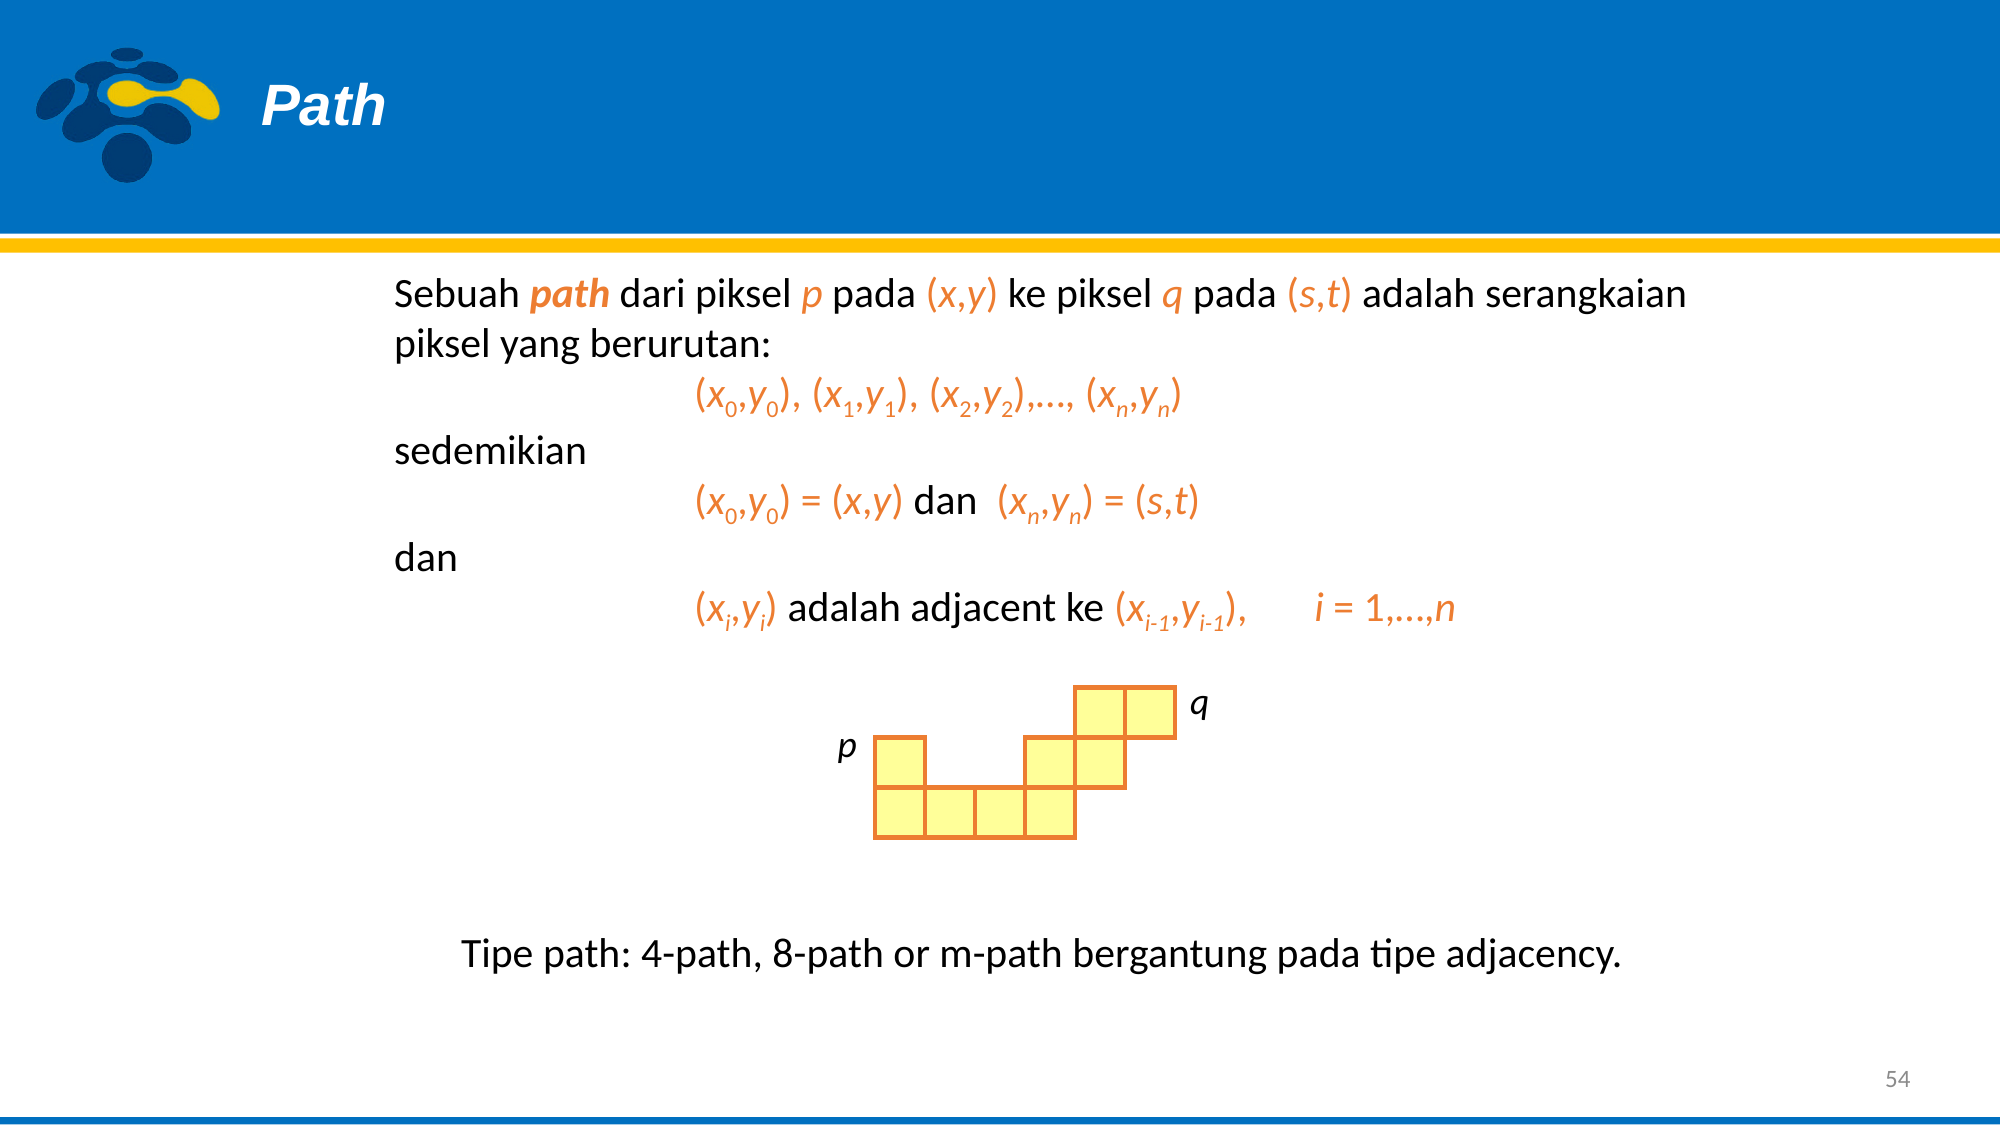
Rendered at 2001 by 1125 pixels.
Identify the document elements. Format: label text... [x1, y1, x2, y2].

text_box [875, 737, 925, 788]
text_box [1025, 737, 1074, 787]
text_box [875, 788, 924, 838]
text_box q [1175, 669, 1225, 729]
text_box p [822, 712, 872, 773]
text_box Tipe path: 4-path, 8-path or m-path bergantung pada tipe adjacency. [403, 918, 1681, 984]
slide_number 54 [1475, 1047, 1926, 1108]
text_box [924, 787, 975, 838]
picture [32, 42, 222, 187]
text_box [1125, 687, 1175, 738]
text_box [975, 787, 1025, 838]
text_box [1074, 737, 1125, 788]
text_box [1025, 787, 1075, 838]
text_box Sebuah path dari piksel p pada (x,y) ke piksel q pada (s,t) adalah serangkaian piksel yang berurutan: (x0,y0), (x1,y1), (x2,y2),…, (xn,yn) sedemikian (x0,y0) = (x,y) dan (xn,yn) = (s,t) dan (xi,yi) adalah adjacent ke (xi-1,yi-1), i = 1,…,n [379, 258, 1771, 644]
text_box [1074, 687, 1125, 737]
text_box Path [246, 59, 403, 145]
